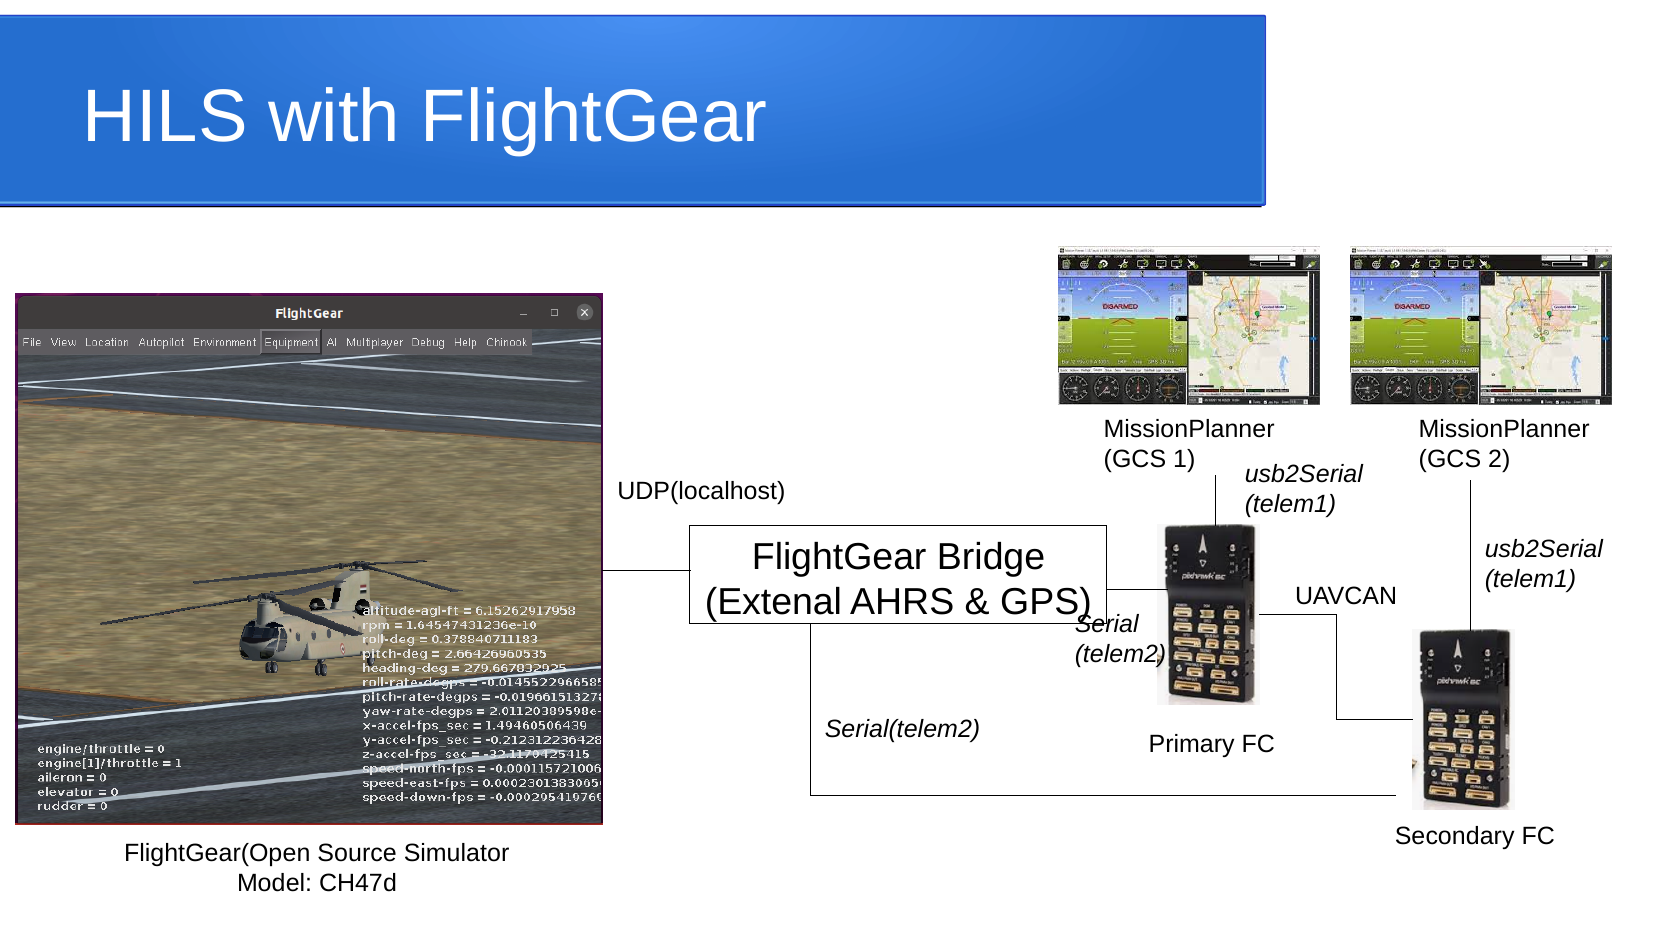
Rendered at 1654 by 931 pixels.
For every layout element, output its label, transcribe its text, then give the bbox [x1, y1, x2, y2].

text_box MissionPlanner (GCS 2) [1404, 414, 1605, 476]
picture [14, 293, 603, 826]
text_box usb2Serial (telem1) [1230, 450, 1379, 521]
text_box UDP(localhost) [609, 467, 801, 510]
text_box HILS with FlightGear [82, 35, 1235, 189]
picture [0, 13, 1269, 211]
text_box Primary FC [1134, 720, 1290, 763]
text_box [1259, 614, 1413, 721]
text_box Serial(telem2) [810, 705, 996, 748]
picture [1411, 629, 1516, 811]
text_box usb2Serial (telem1) [1470, 525, 1619, 596]
text_box Serial (telem2) [1060, 600, 1151, 671]
picture [1349, 246, 1612, 406]
text_box FlightGear(Open Source Simulator Model: CH47d [109, 834, 525, 900]
text_box MissionPlanner (GCS 1) [1089, 414, 1290, 476]
text_box UAVCAN [1280, 572, 1412, 613]
text_box Secondary FC [1379, 812, 1570, 855]
picture [1156, 524, 1261, 706]
text_box FlightGear Bridge (Extenal AHRS & GPS) [689, 525, 1107, 624]
picture [1058, 246, 1321, 406]
